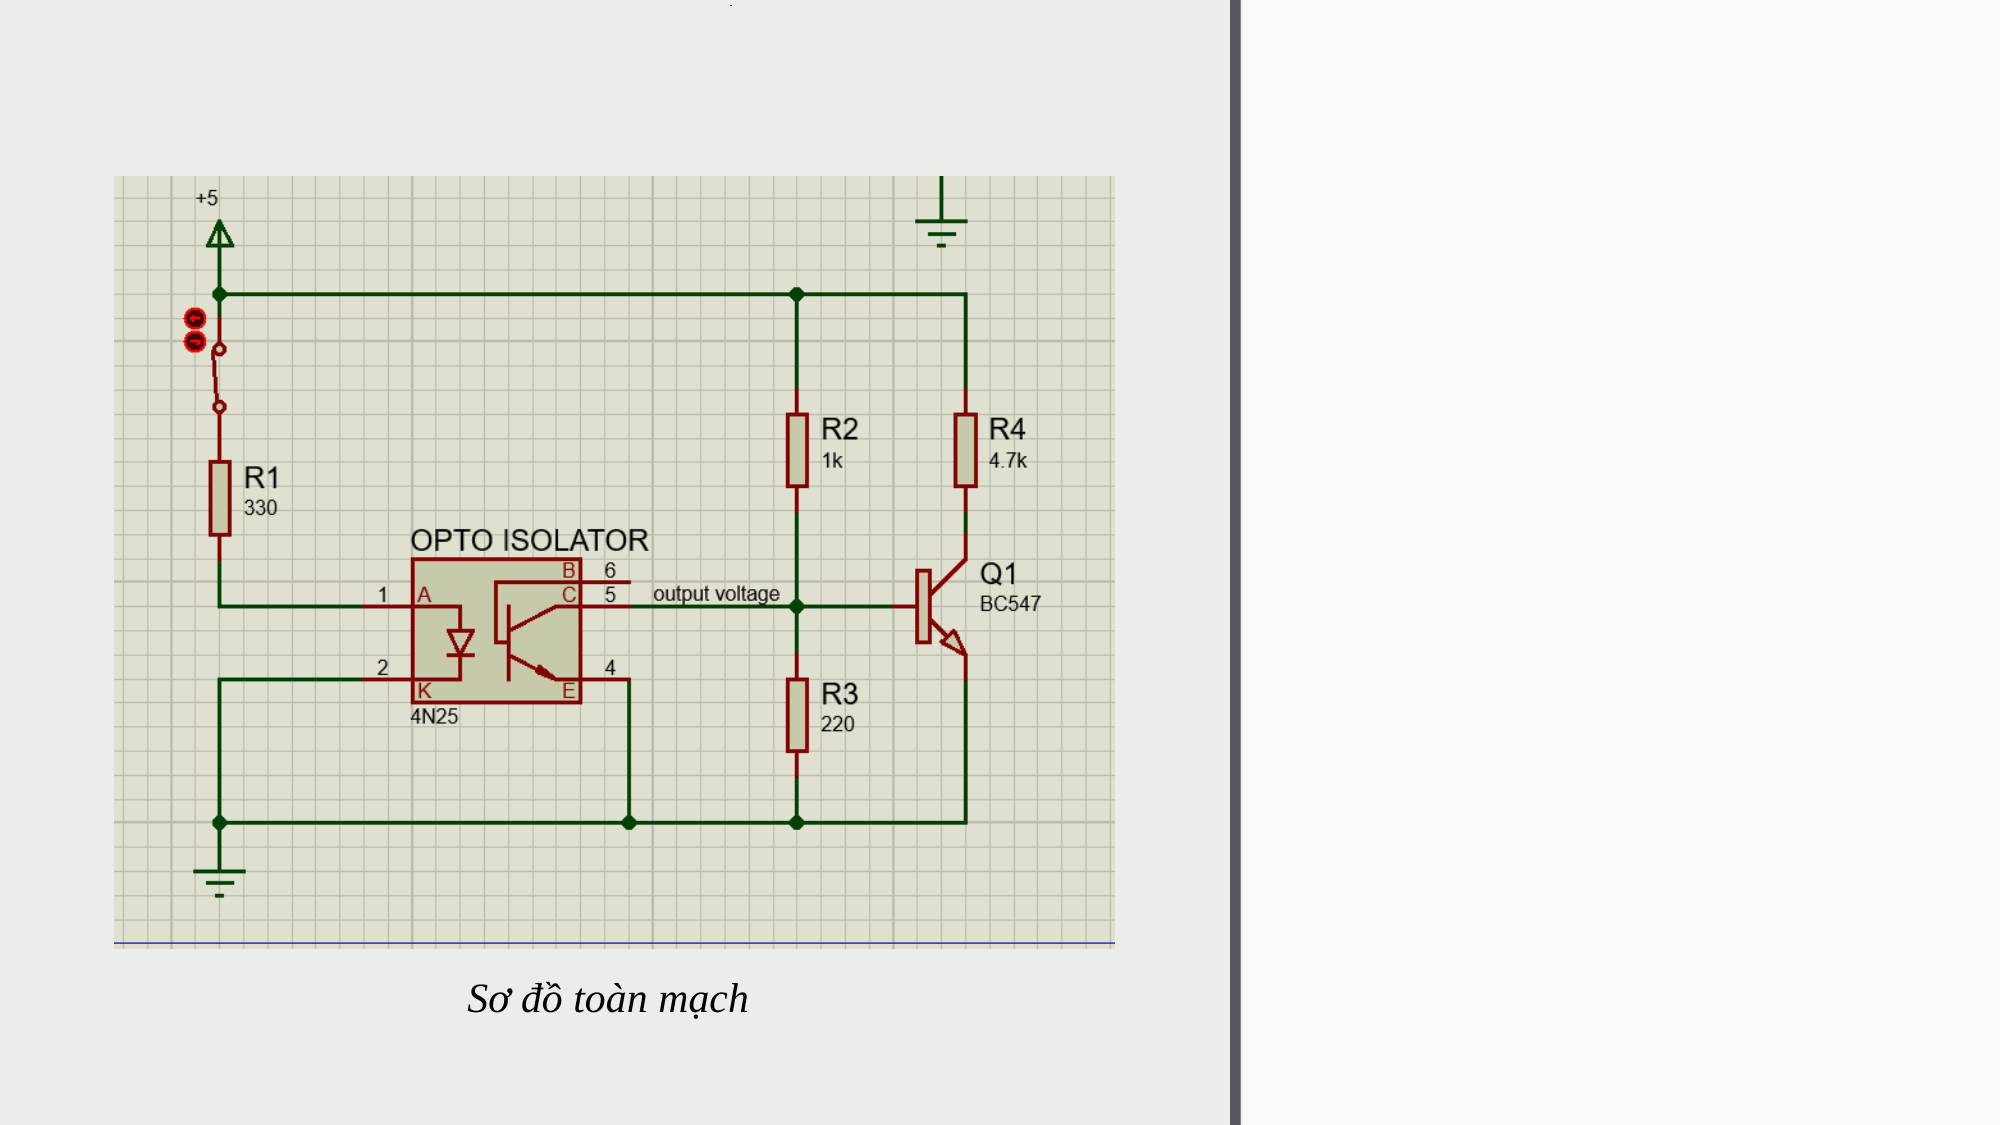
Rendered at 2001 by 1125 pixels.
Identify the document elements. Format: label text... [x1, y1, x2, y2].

picture [114, 176, 1115, 949]
text_box Sơ đồ toàn mạch [452, 963, 777, 1029]
